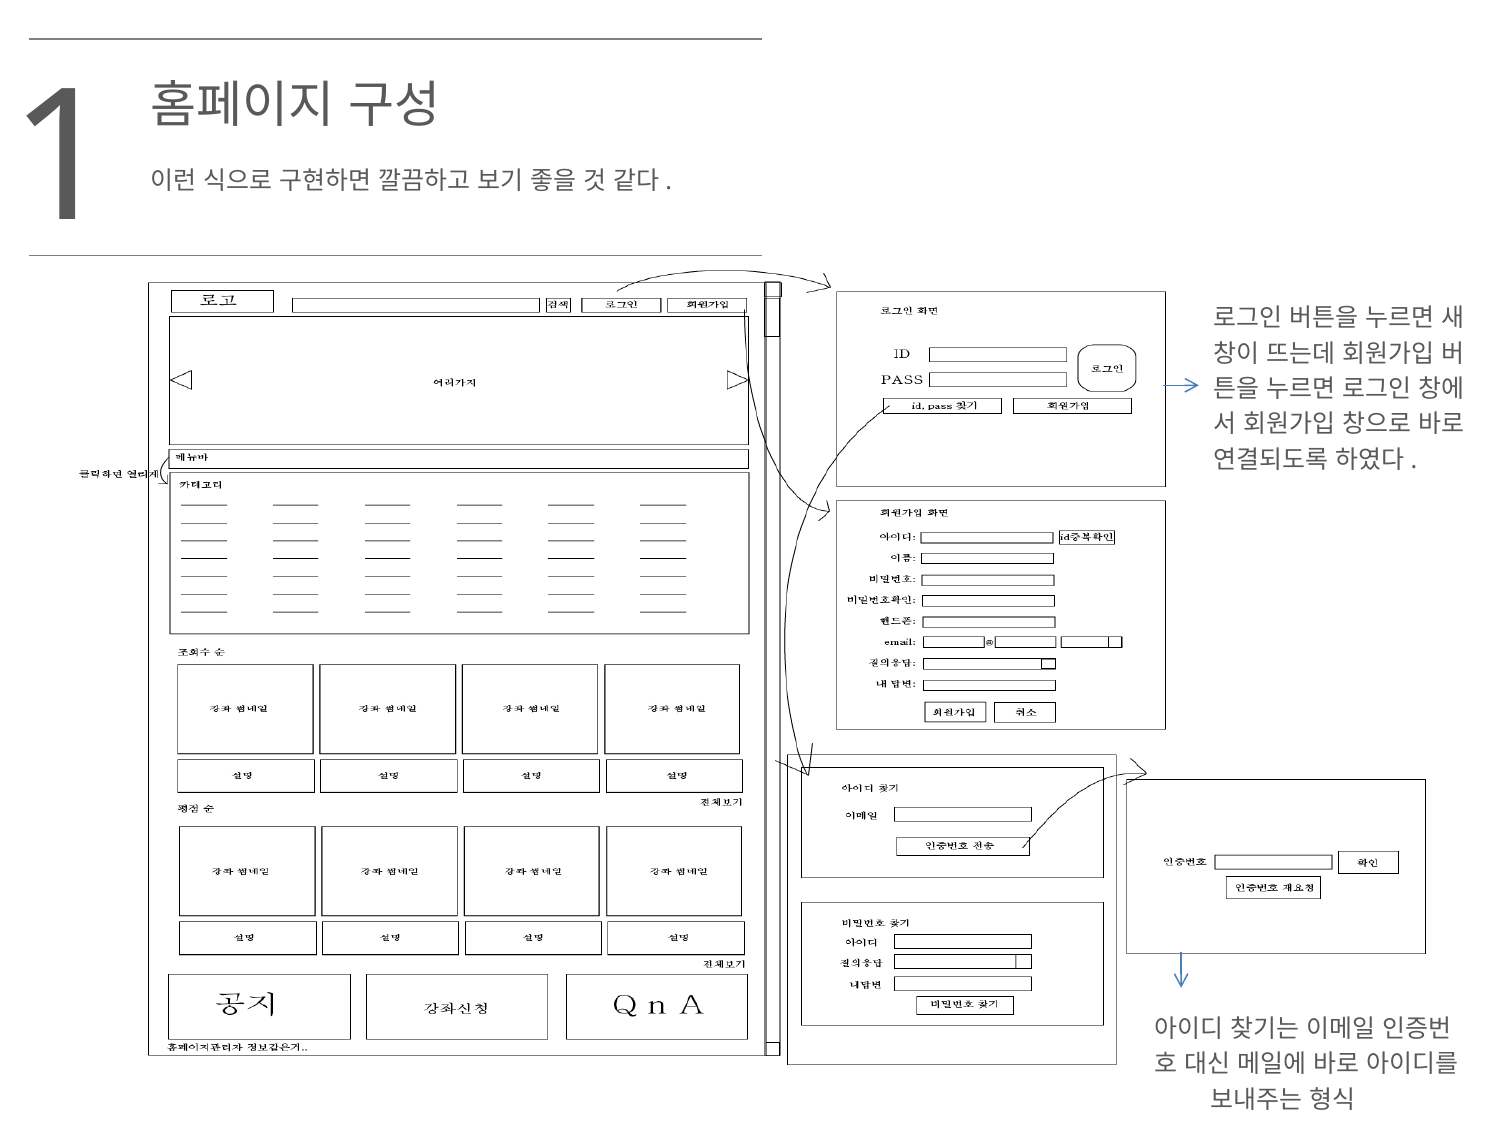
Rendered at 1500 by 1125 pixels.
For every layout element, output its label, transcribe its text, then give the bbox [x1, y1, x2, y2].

text_box 로그인 버튼을 누르면 새 창이 뜨는데 회원가입 버 튼을 누르면 로그인 창에 서 회원가입 창으로 바로 연결되도록 하였다. [1441, 288, 1500, 481]
picture [58, 264, 1436, 1125]
text_box 아이디 찾기는 이메일 인증번 호 대신 메일에 바로 아이디를 보내주는 형식 [1441, 999, 1483, 1121]
text_box 이런 식으로 구현하면 깔끔하고 보기 좋을 것 같다. [135, 152, 821, 203]
text_box 1 [0, 29, 174, 264]
text_box 홈페이지 구성 [174, 89, 821, 141]
